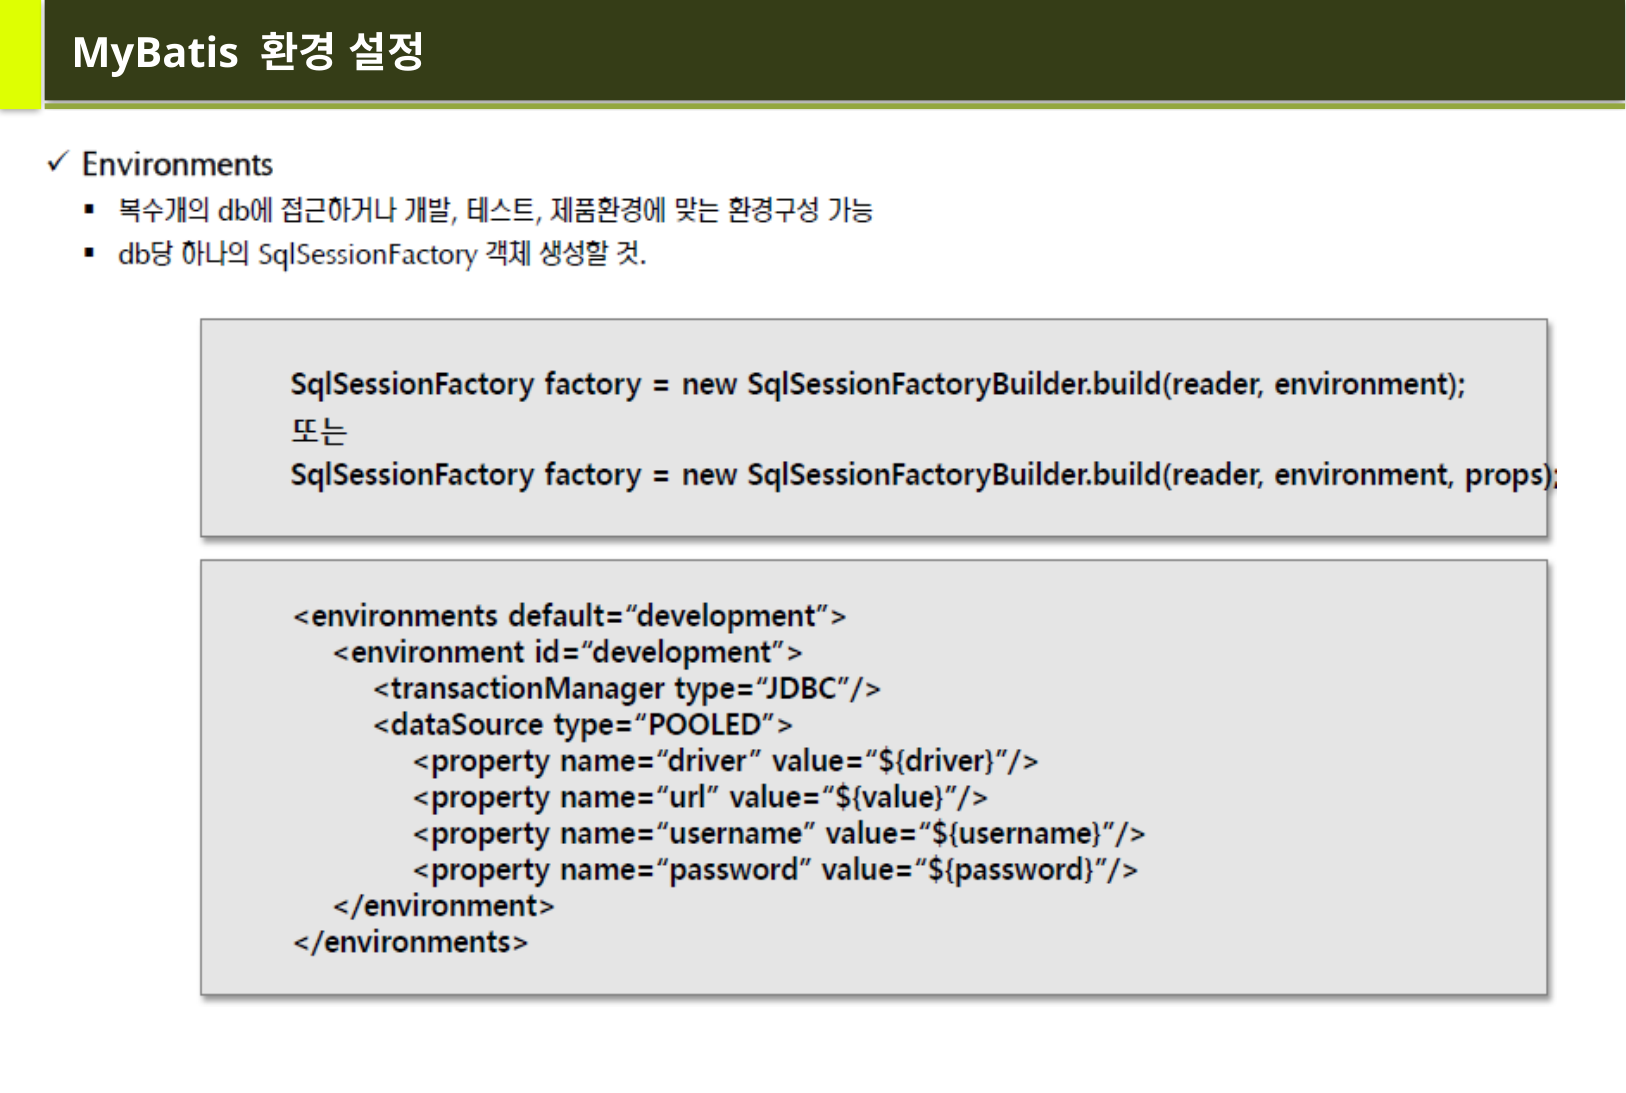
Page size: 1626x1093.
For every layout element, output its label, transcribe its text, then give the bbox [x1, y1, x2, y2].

picture [40, 143, 1557, 1008]
title MyBatis 환경 설정 [56, 0, 1604, 103]
